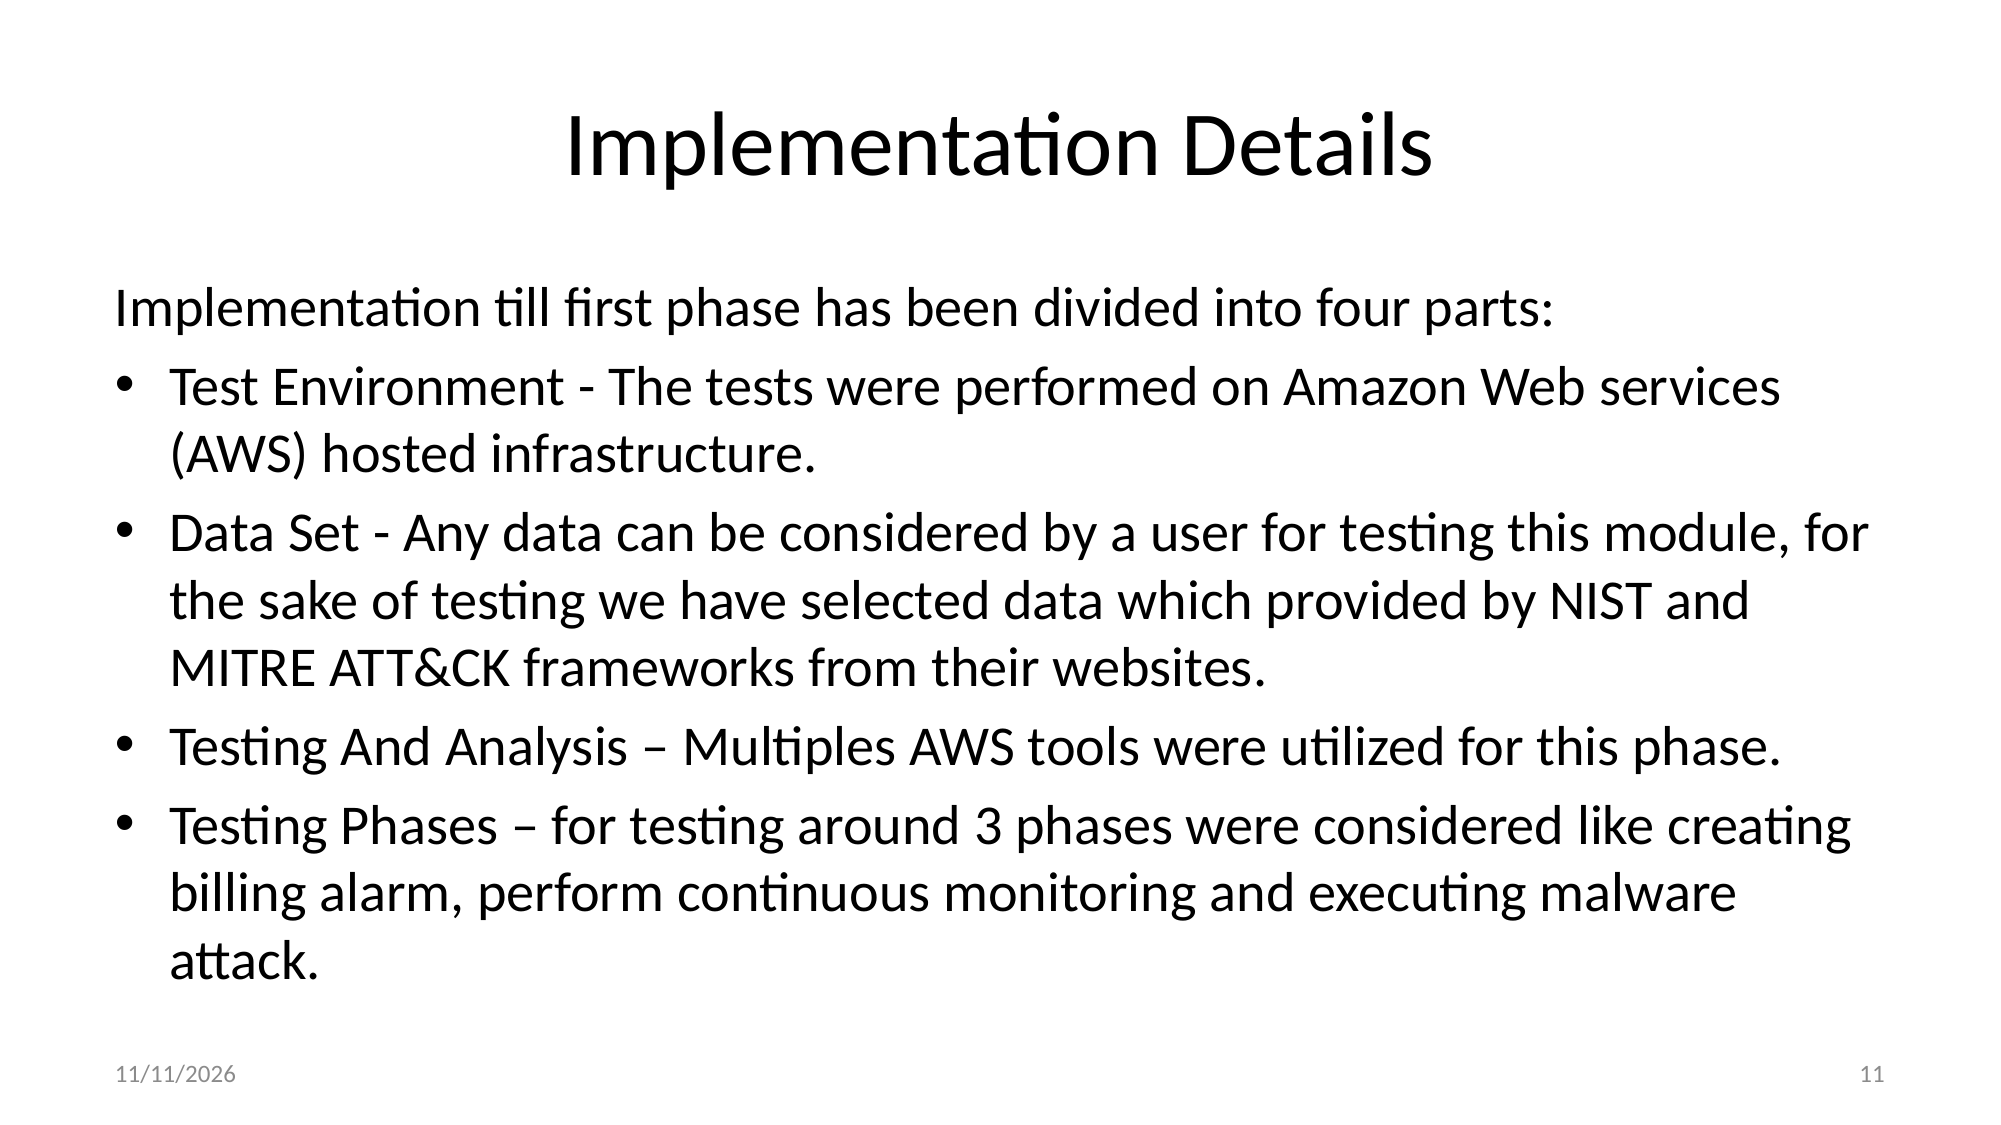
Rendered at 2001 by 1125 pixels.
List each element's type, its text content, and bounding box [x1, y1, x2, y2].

title Implementation Details [99, 45, 1900, 233]
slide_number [99, 1042, 567, 1103]
list Implementation till first phase has been divided into four parts: Test Environment - The tests were performed on Amazon Web services (AWS) hosted infrastructure. Data Set - Any data can be considered by a user for testing this module, for the sake of testing we have selected data which provided by NIST and MITRE ATT&CK frameworks from their websites. Testing And Analysis – Multiples AWS tools were utilized for this phase. Testing Phases – for testing around 3 phases were considered like creating billing alarm, perform continuous monitoring and executing malware attack. [99, 262, 1900, 1005]
slide_number 11 [1433, 1042, 1900, 1103]
